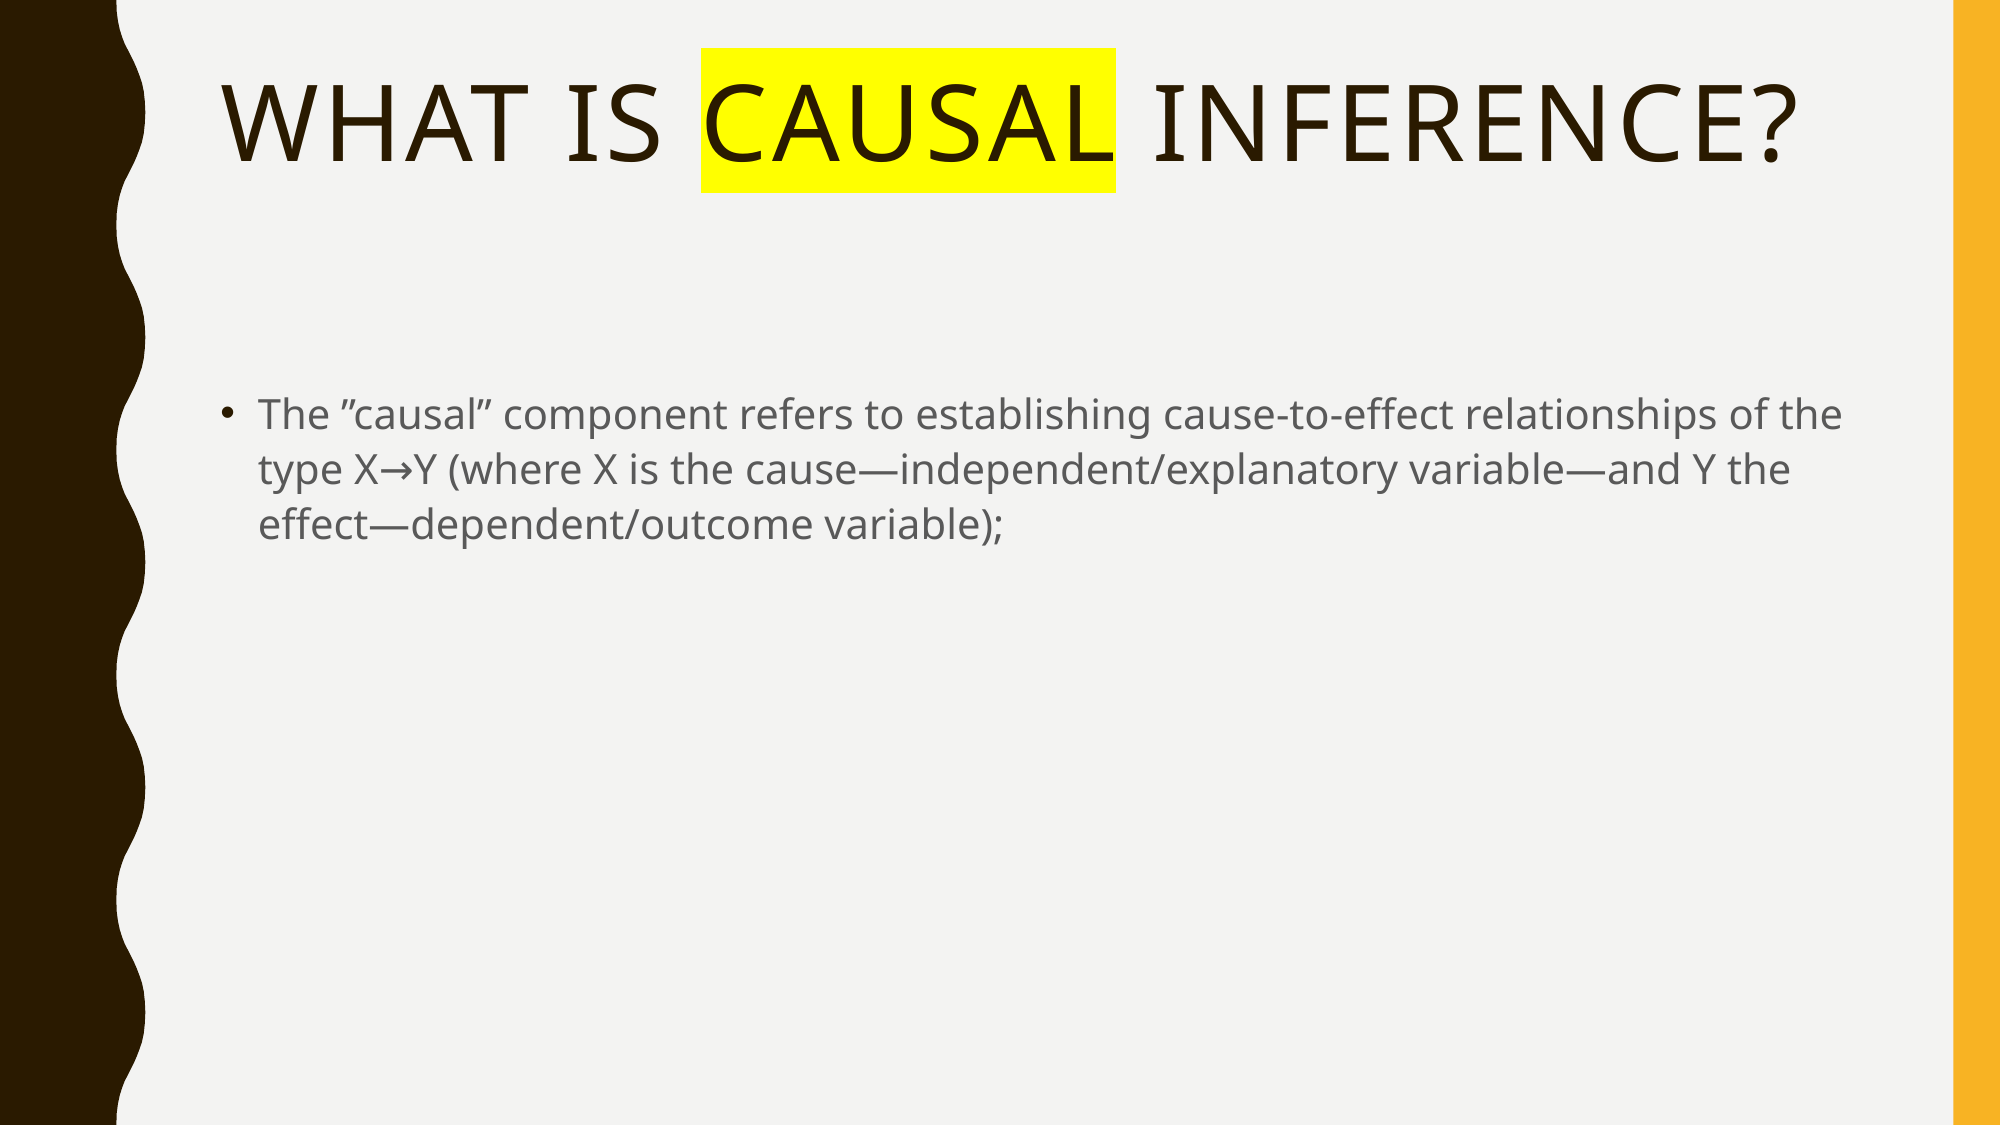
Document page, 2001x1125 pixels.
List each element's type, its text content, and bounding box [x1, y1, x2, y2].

list The ”causal” component refers to establishing cause-to-effect relationships of the type X→Y (where X is the cause—independent/explanatory variable—and Y the effect—dependent/outcome variable); [205, 375, 1875, 965]
title What is causal inference? [205, 62, 1875, 308]
